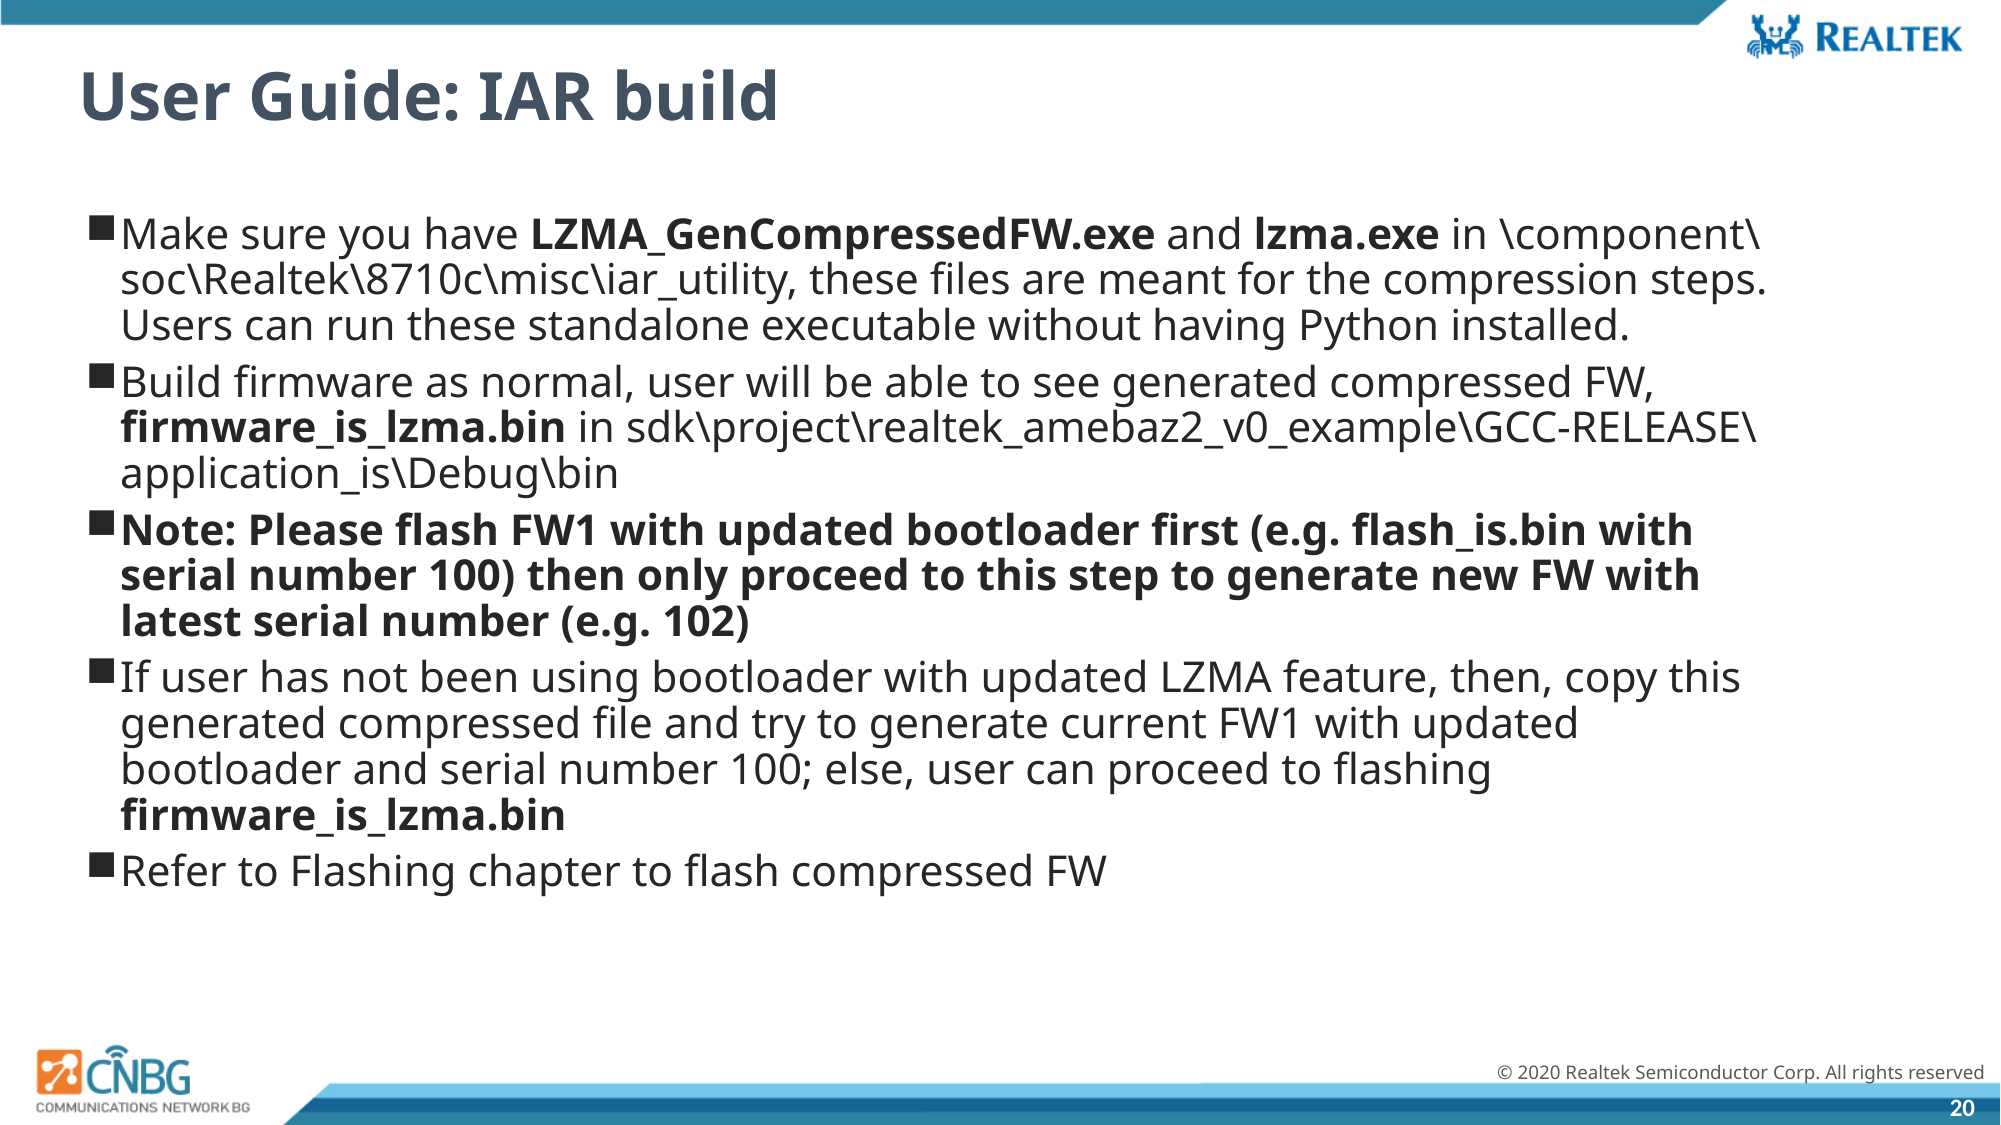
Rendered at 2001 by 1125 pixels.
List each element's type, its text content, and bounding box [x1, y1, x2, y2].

picture [0, 0, 2000, 1125]
list Make sure you have LZMA_GenCompressedFW.exe and lzma.exe in \component\soc\Realtek\8710c\misc\iar_utility, these files are meant for the compression steps. Users can run these standalone executable without having Python installed. Build firmware as normal, user will be able to see generated compressed FW, firmware_is_lzma.bin in sdk\project\realtek_amebaz2_v0_example\GCC-RELEASE\application_is\Debug\bin Note: Please flash FW1 with updated bootloader first (e.g. flash_is.bin with serial number 100) then only proceed to this step to generate new FW with latest serial number (e.g. 102) If user has not been using bootloader with updated LZMA feature, then, copy this generated compressed file and try to generate current FW1 with updated bootloader and serial number 100; else, user can proceed to flashing firmware_is_lzma.bin Refer to Flashing chapter to flash compressed FW [70, 205, 1796, 919]
slide_number 20 [1917, 1083, 2000, 1125]
title User Guide: IAR build [63, 55, 970, 143]
